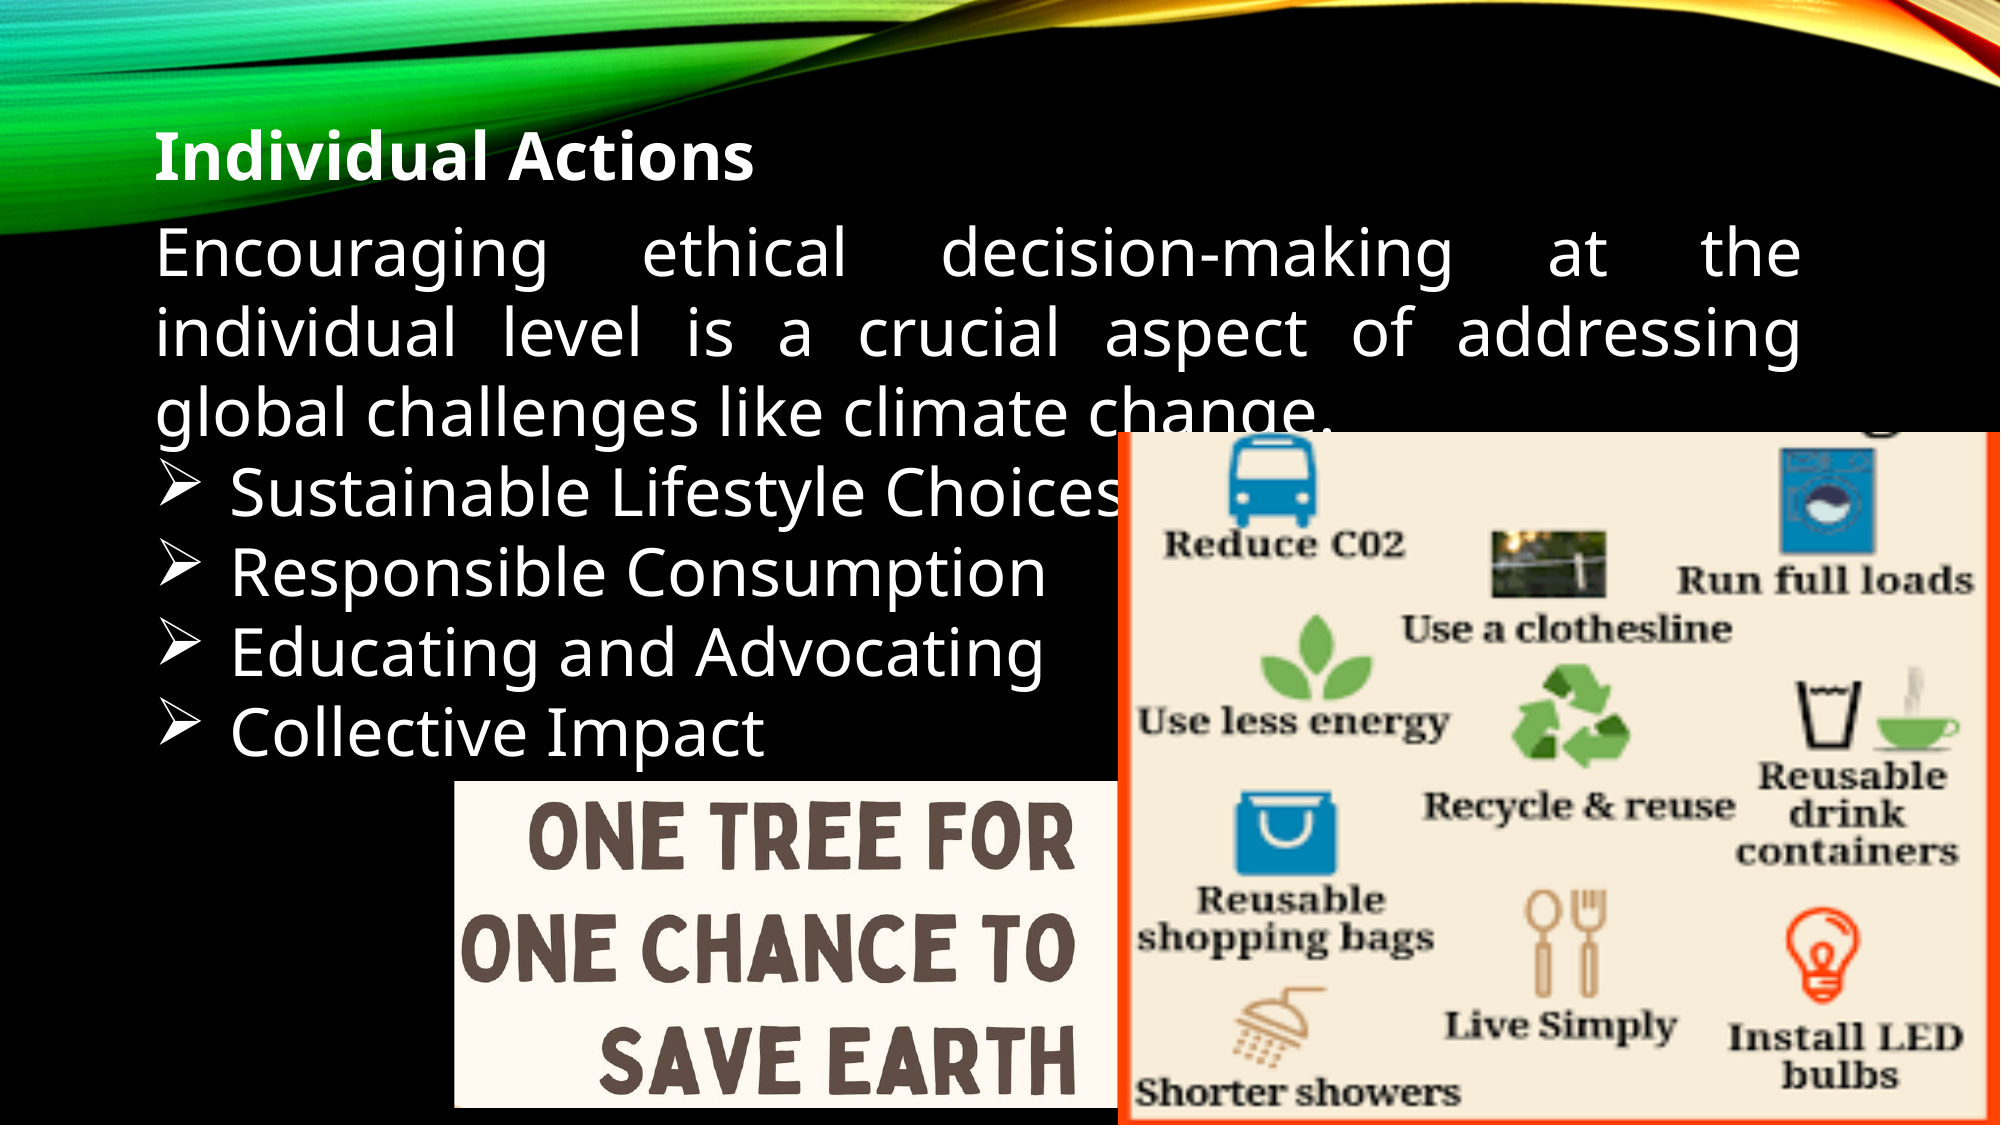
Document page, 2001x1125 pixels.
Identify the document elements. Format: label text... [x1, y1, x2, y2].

text_box Individual Actions Encouraging ethical decision-making at the individual level is a crucial aspect of addressing global challenges like climate change. Sustainable Lifestyle Choices Responsible Consumption Educating and Advocating Collective Impact [139, 100, 1821, 778]
picture [454, 432, 2000, 1125]
picture [0, 0, 2000, 237]
